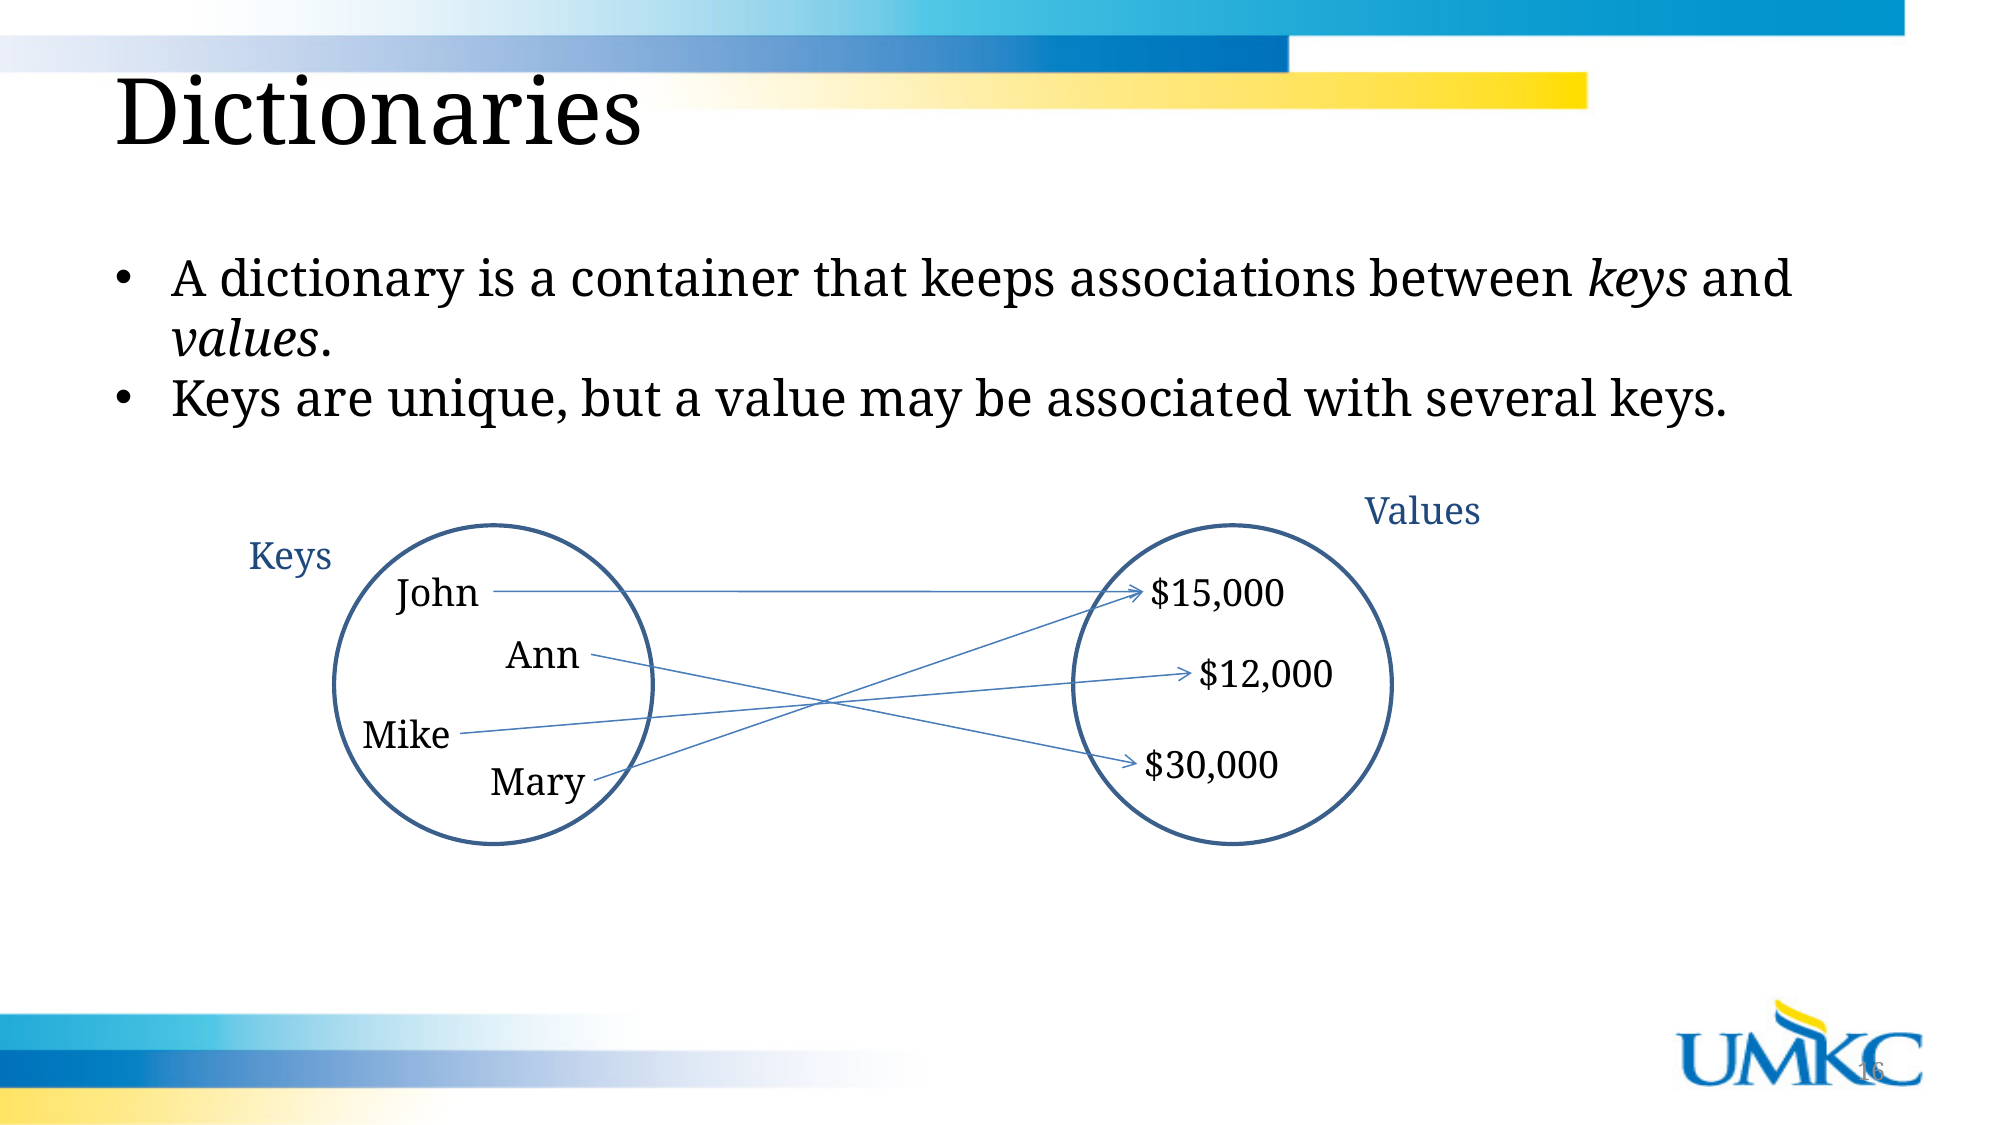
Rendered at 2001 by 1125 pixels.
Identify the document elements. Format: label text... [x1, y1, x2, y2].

text_box [331, 568, 655, 753]
text_box [389, 523, 625, 590]
text_box $30,000 [1128, 733, 1313, 794]
text_box [460, 703, 813, 735]
text_box A dictionary is a container that keeps associations between keys and values. Keys are unique, but a value may be associated with several keys. [99, 238, 1857, 526]
picture [0, 0, 2001, 1125]
text_box Dictionaries [99, 45, 1900, 233]
text_box Ann [490, 624, 594, 684]
text_box $12,000 [1183, 642, 1368, 703]
text_box Values [1349, 479, 1502, 540]
text_box Mary [475, 750, 598, 811]
text_box [593, 588, 1144, 782]
text_box [819, 666, 1192, 705]
text_box [1129, 584, 1141, 590]
text_box John [381, 561, 493, 621]
text_box [590, 653, 823, 701]
text_box Keys [233, 524, 351, 585]
text_box [1071, 523, 1394, 847]
slide_number 16 [1433, 1042, 1900, 1103]
text_box [834, 703, 1138, 769]
text_box [352, 719, 652, 847]
text_box $15,000 [1135, 561, 1319, 621]
text_box Mike [347, 703, 463, 764]
